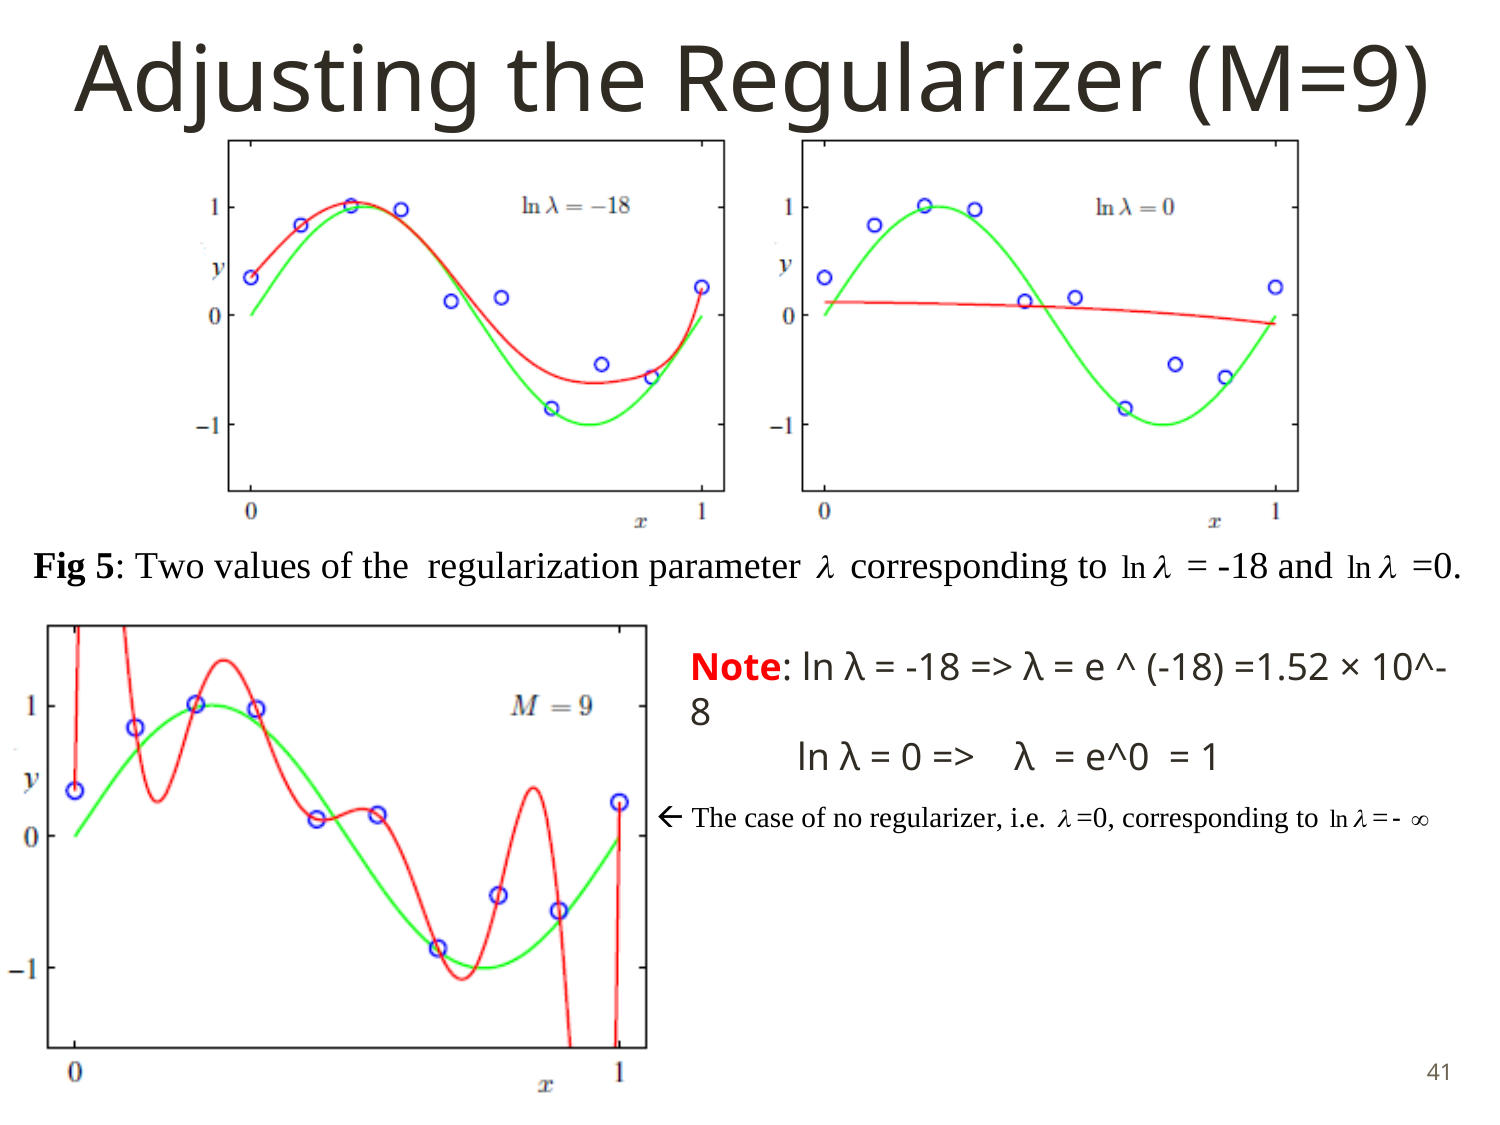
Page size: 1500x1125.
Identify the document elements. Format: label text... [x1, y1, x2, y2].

picture [192, 134, 1308, 536]
picture [31, 541, 1500, 594]
picture [0, 613, 658, 1105]
title Adjusting the Regularizer (M=9) [37, 15, 1469, 138]
slide_number 41 [1118, 1042, 1469, 1103]
picture [662, 798, 1500, 840]
text_box Note: ln λ = -18 => λ = e ^ (-18) =1.52 × 10^-8 ln λ = 0 => λ = e^0 = 1 [675, 635, 1469, 797]
